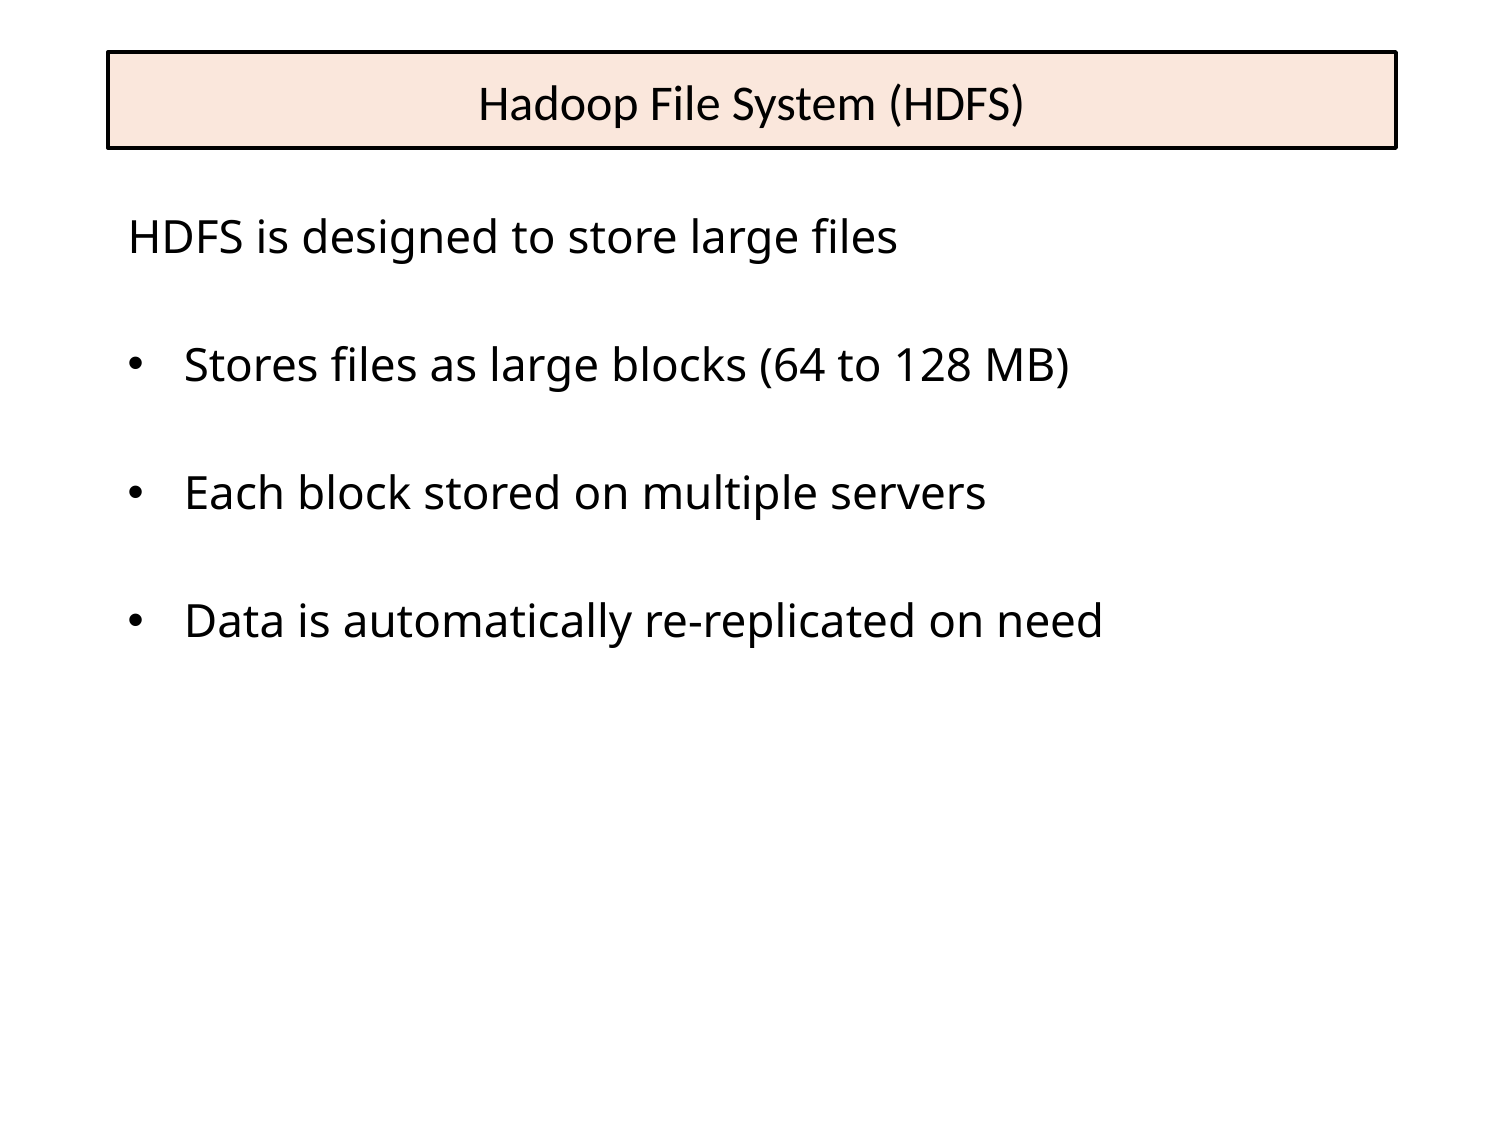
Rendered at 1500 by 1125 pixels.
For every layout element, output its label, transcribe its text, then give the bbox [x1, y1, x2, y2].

title Hadoop File System (HDFS) [106, 50, 1398, 150]
list HDFS is designed to store large files Stores files as large blocks (64 to 128 MB) Each block stored on multiple servers Data is automatically re-replicated on need [112, 200, 1388, 875]
